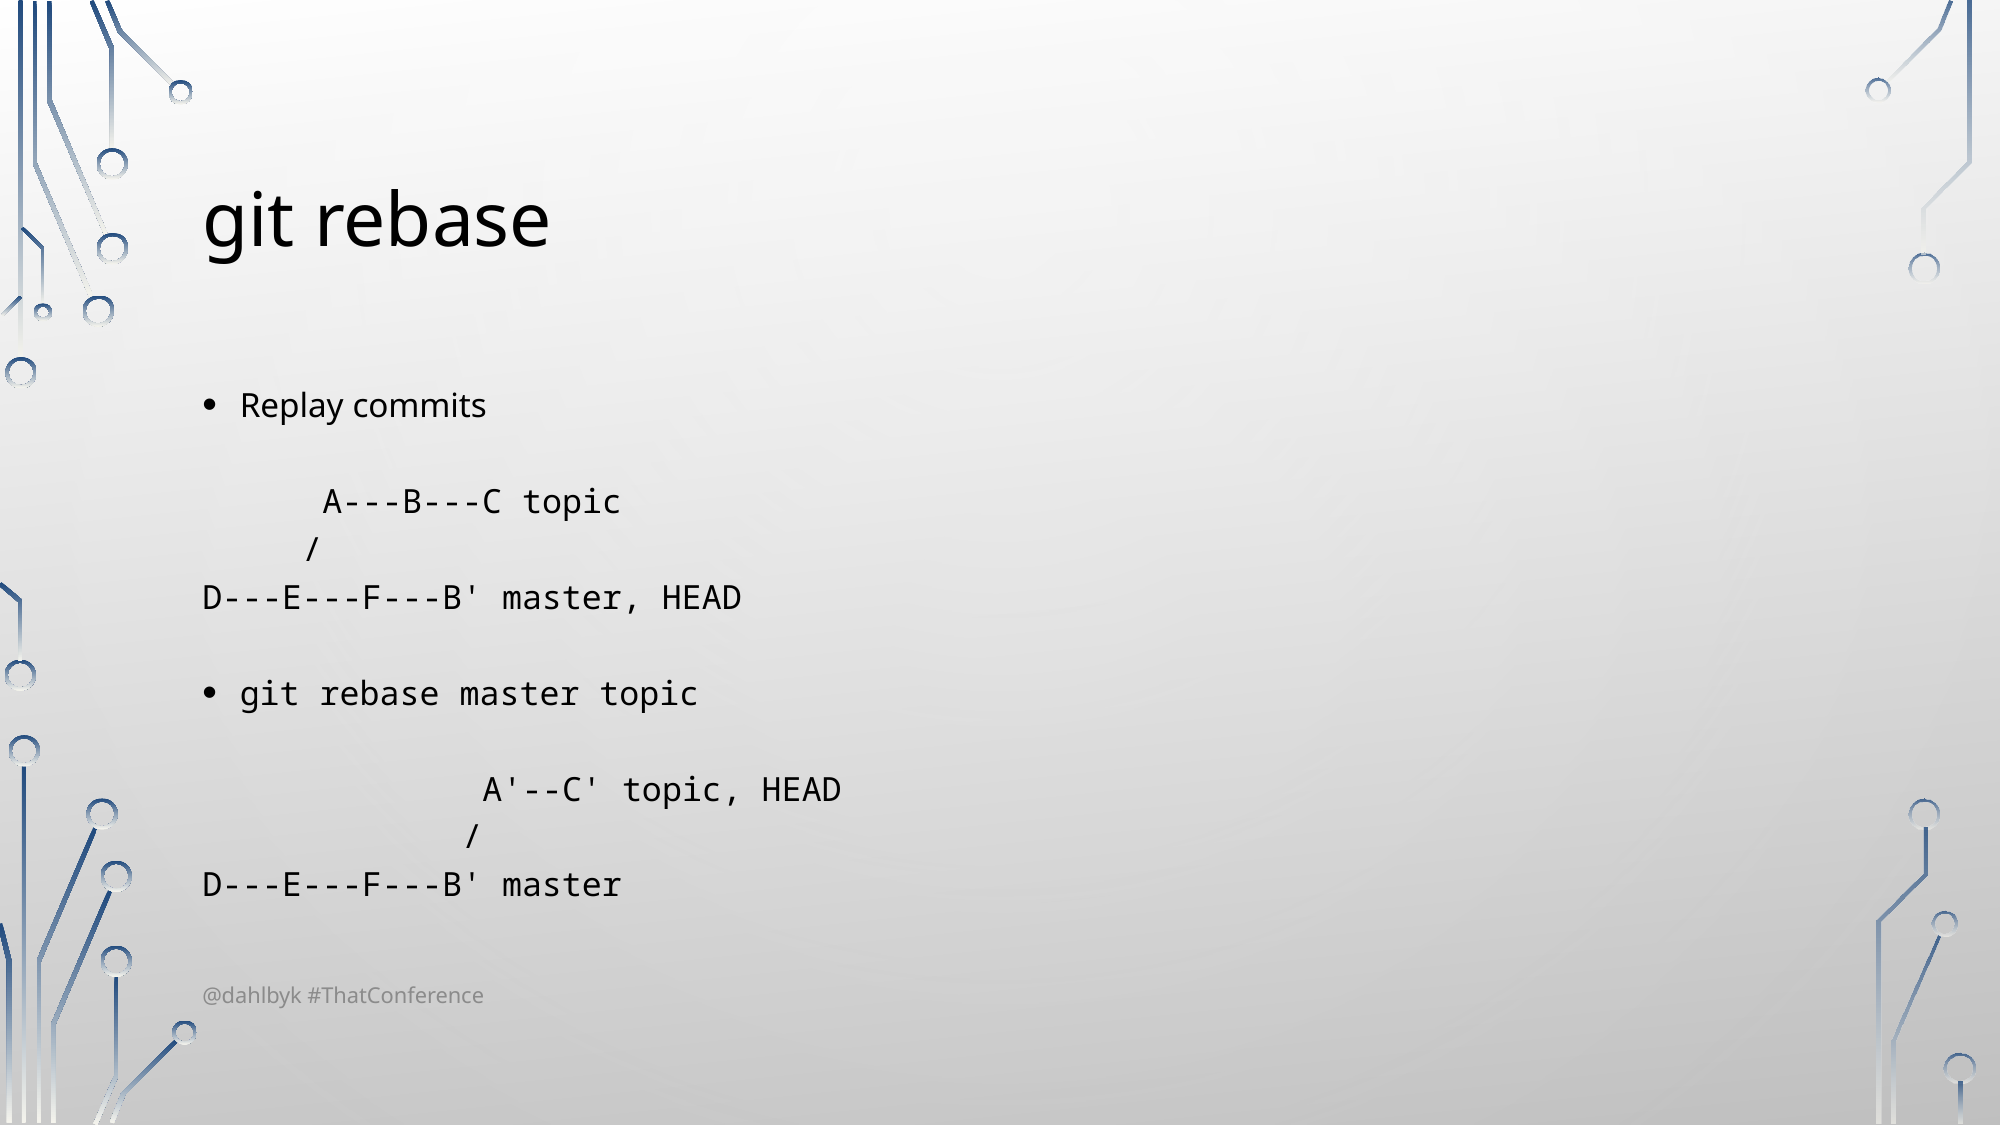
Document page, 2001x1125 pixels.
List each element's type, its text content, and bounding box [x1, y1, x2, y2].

title git rebase [187, 101, 1813, 344]
footer @dahlbyk #ThatConference [187, 965, 1211, 1025]
list Replay commits A---B---C topic / D---E---F---B' master, HEAD git rebase master topic A'--C' topic, HEAD / D---E---F---B' master [187, 369, 1813, 950]
